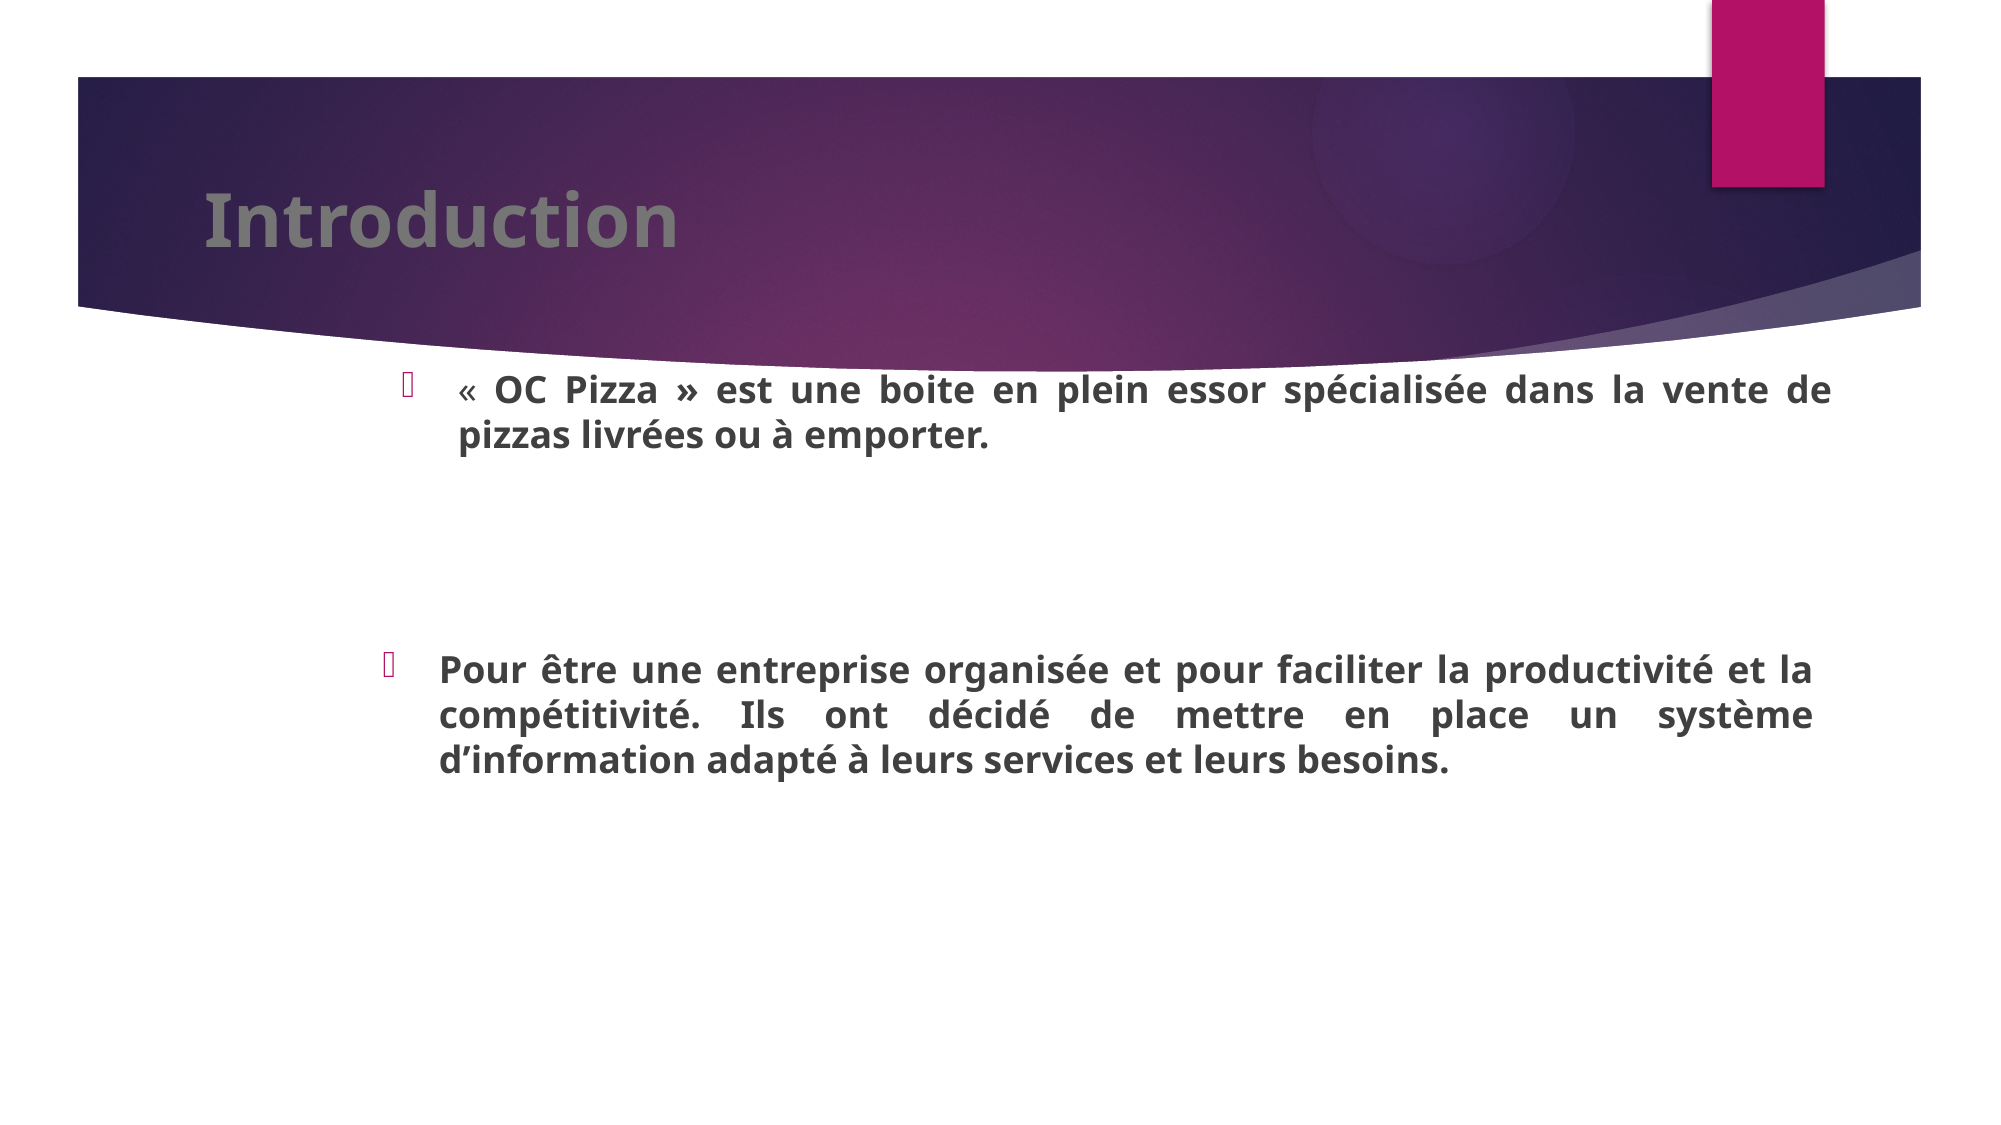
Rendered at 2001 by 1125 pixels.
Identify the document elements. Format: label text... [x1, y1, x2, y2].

text_box Pour être une entreprise organisée et pour faciliter la productivité et la compétitivité. Ils ont décidé de mettre en place un système d’information adapté à leurs services et leurs besoins. [367, 638, 1830, 819]
text_box « OC Pizza » est une boite en plein essor spécialisée dans la vente de pizzas livrées ou à emporter. [386, 358, 1850, 540]
title Introduction [189, 159, 1627, 276]
